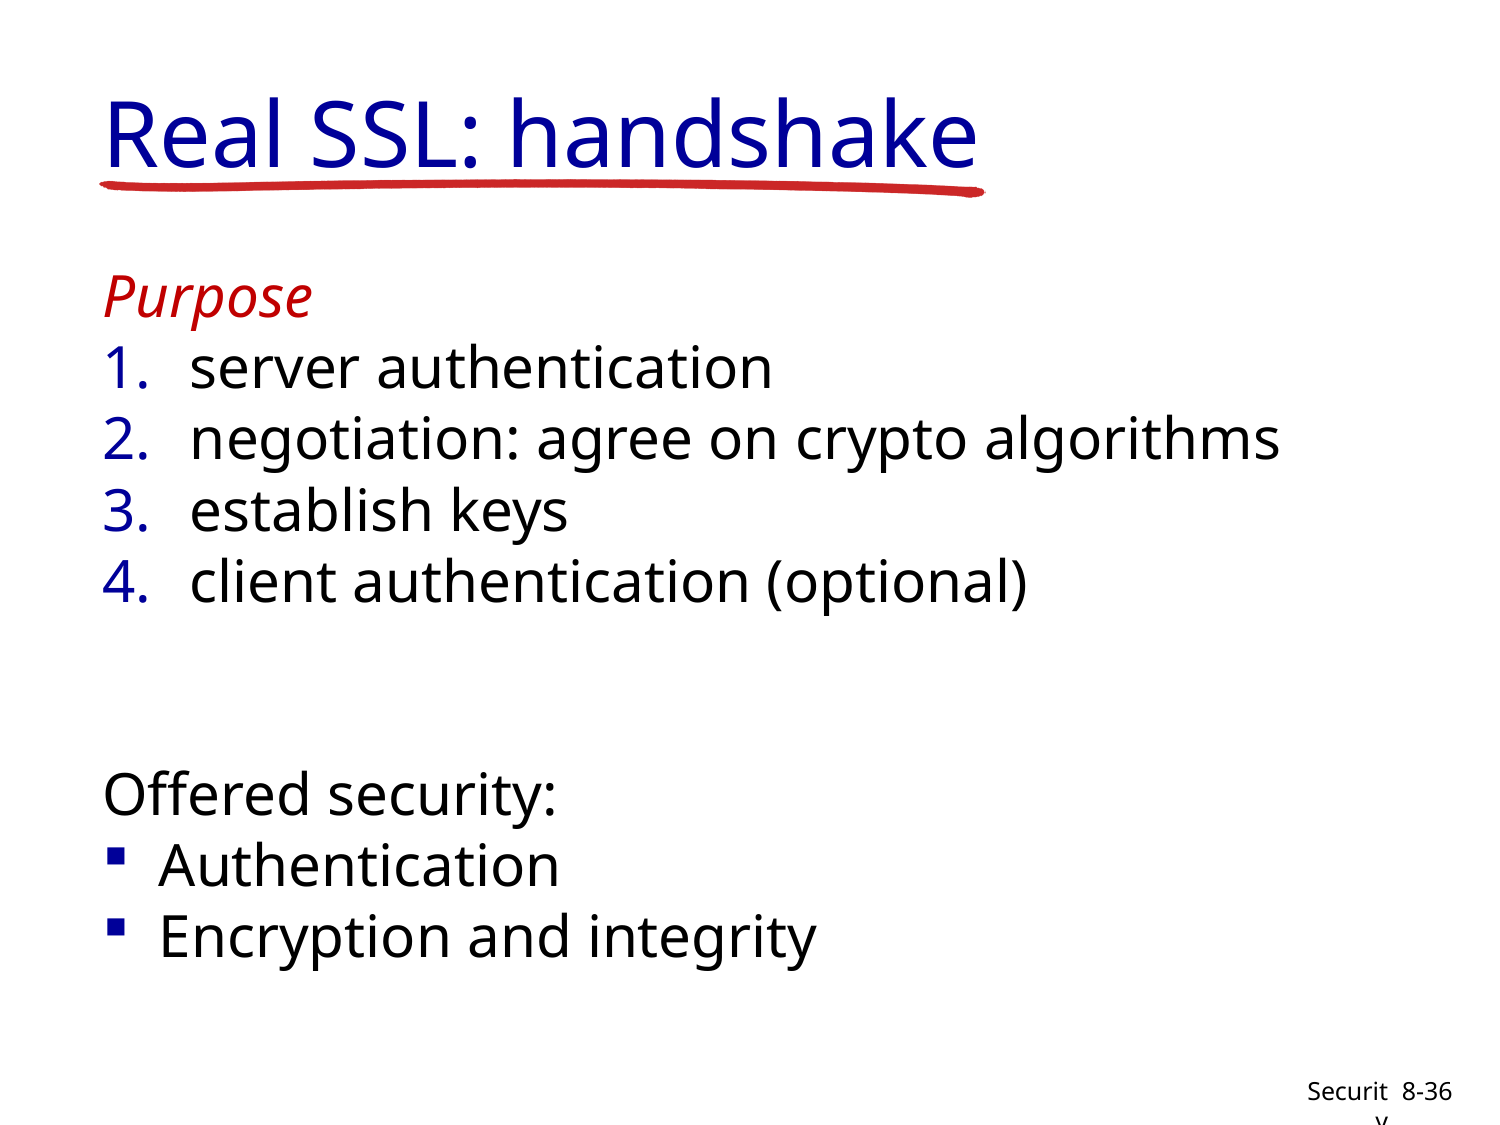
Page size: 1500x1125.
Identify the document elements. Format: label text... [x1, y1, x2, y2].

picture [94, 174, 996, 204]
list Purpose server authentication negotiation: agree on crypto algorithms establish keys client authentication (optional) Offered security: Authentication Encryption and integrity [87, 262, 1363, 1025]
text_box 8-36 [1387, 1068, 1500, 1113]
title Real SSL: handshake [87, 37, 1363, 225]
footer Security [1284, 1067, 1403, 1110]
